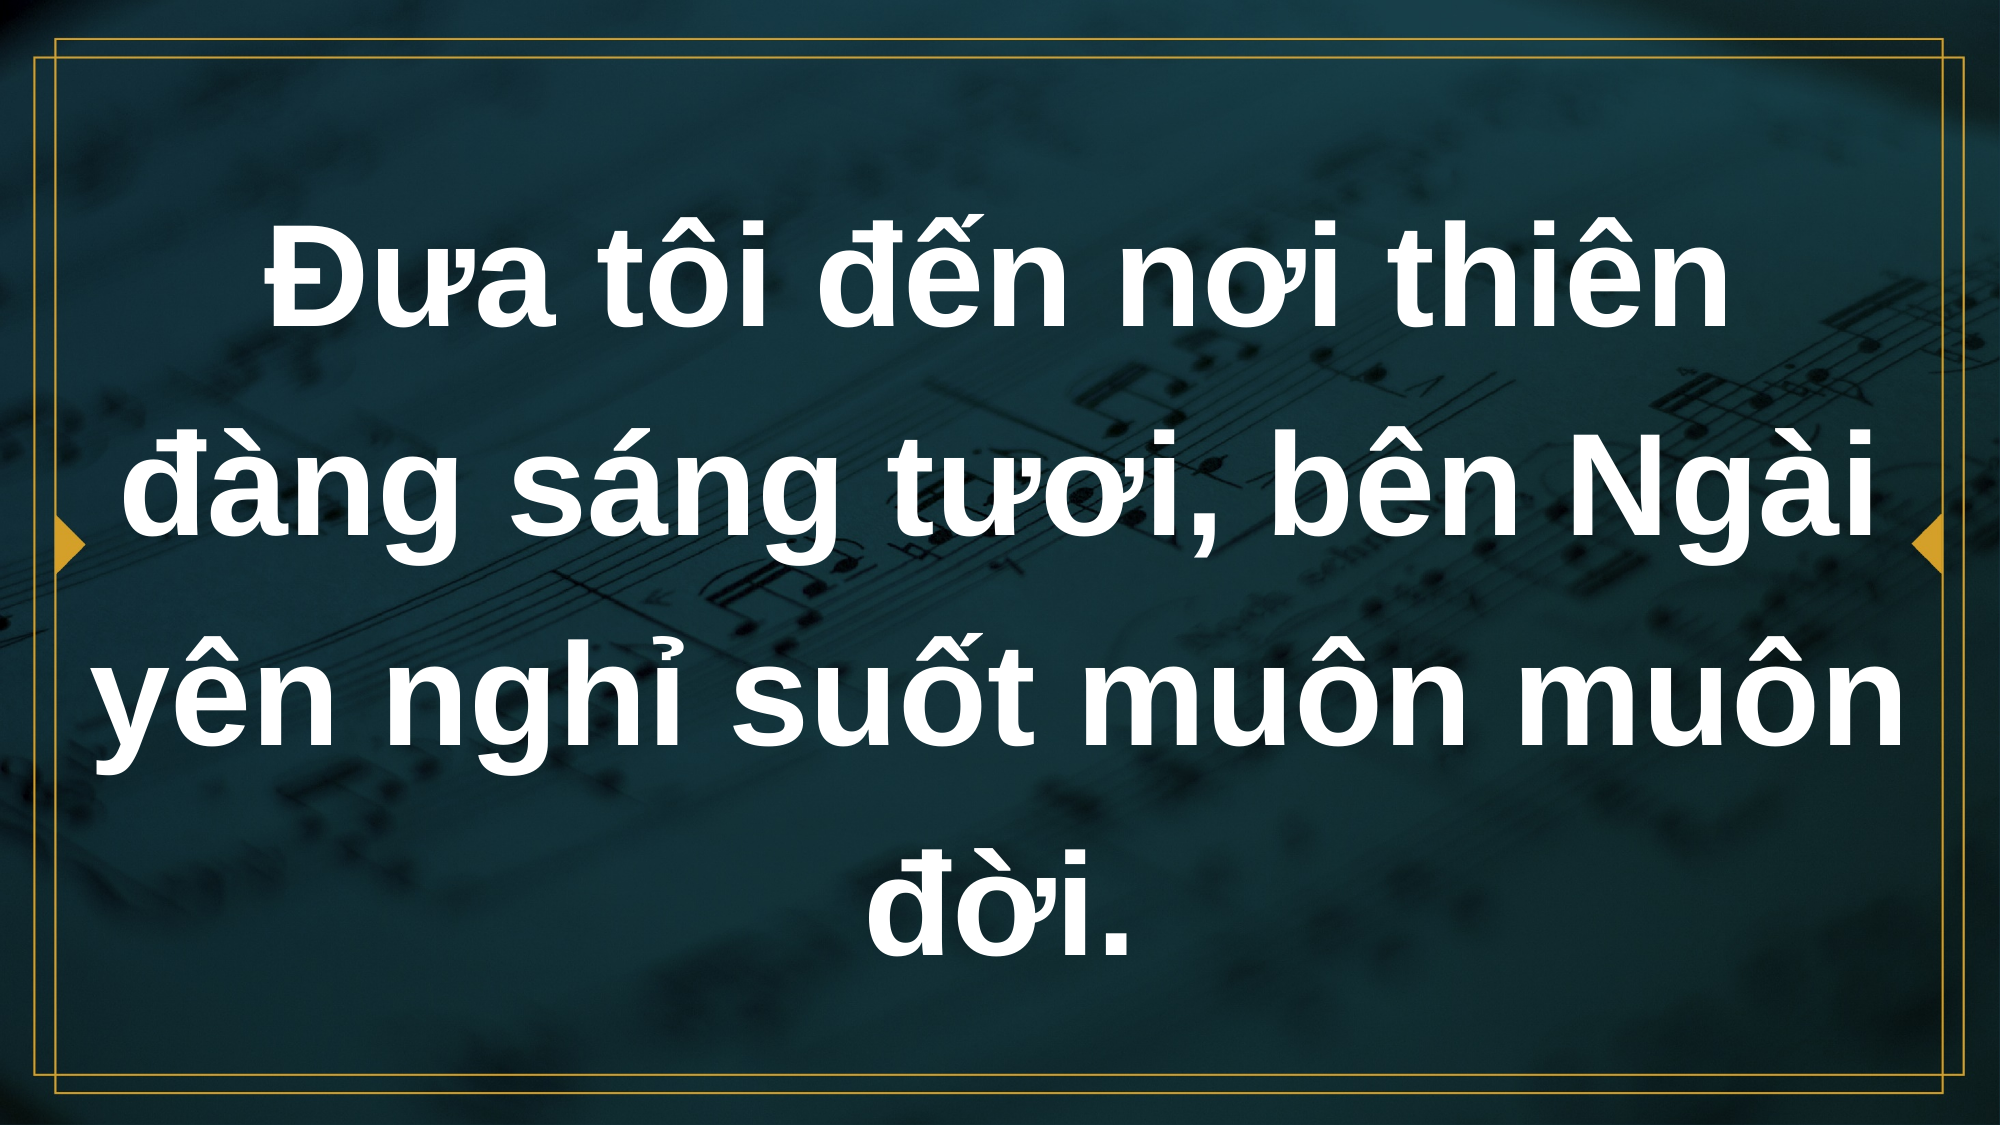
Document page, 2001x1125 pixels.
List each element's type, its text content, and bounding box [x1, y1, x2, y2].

picture [0, 0, 2000, 1125]
title Ðưa tôi đến nơi thiên đàng sáng tươi, bên Ngài yên nghỉ suốt muôn muôn đời. [55, 53, 1945, 1077]
